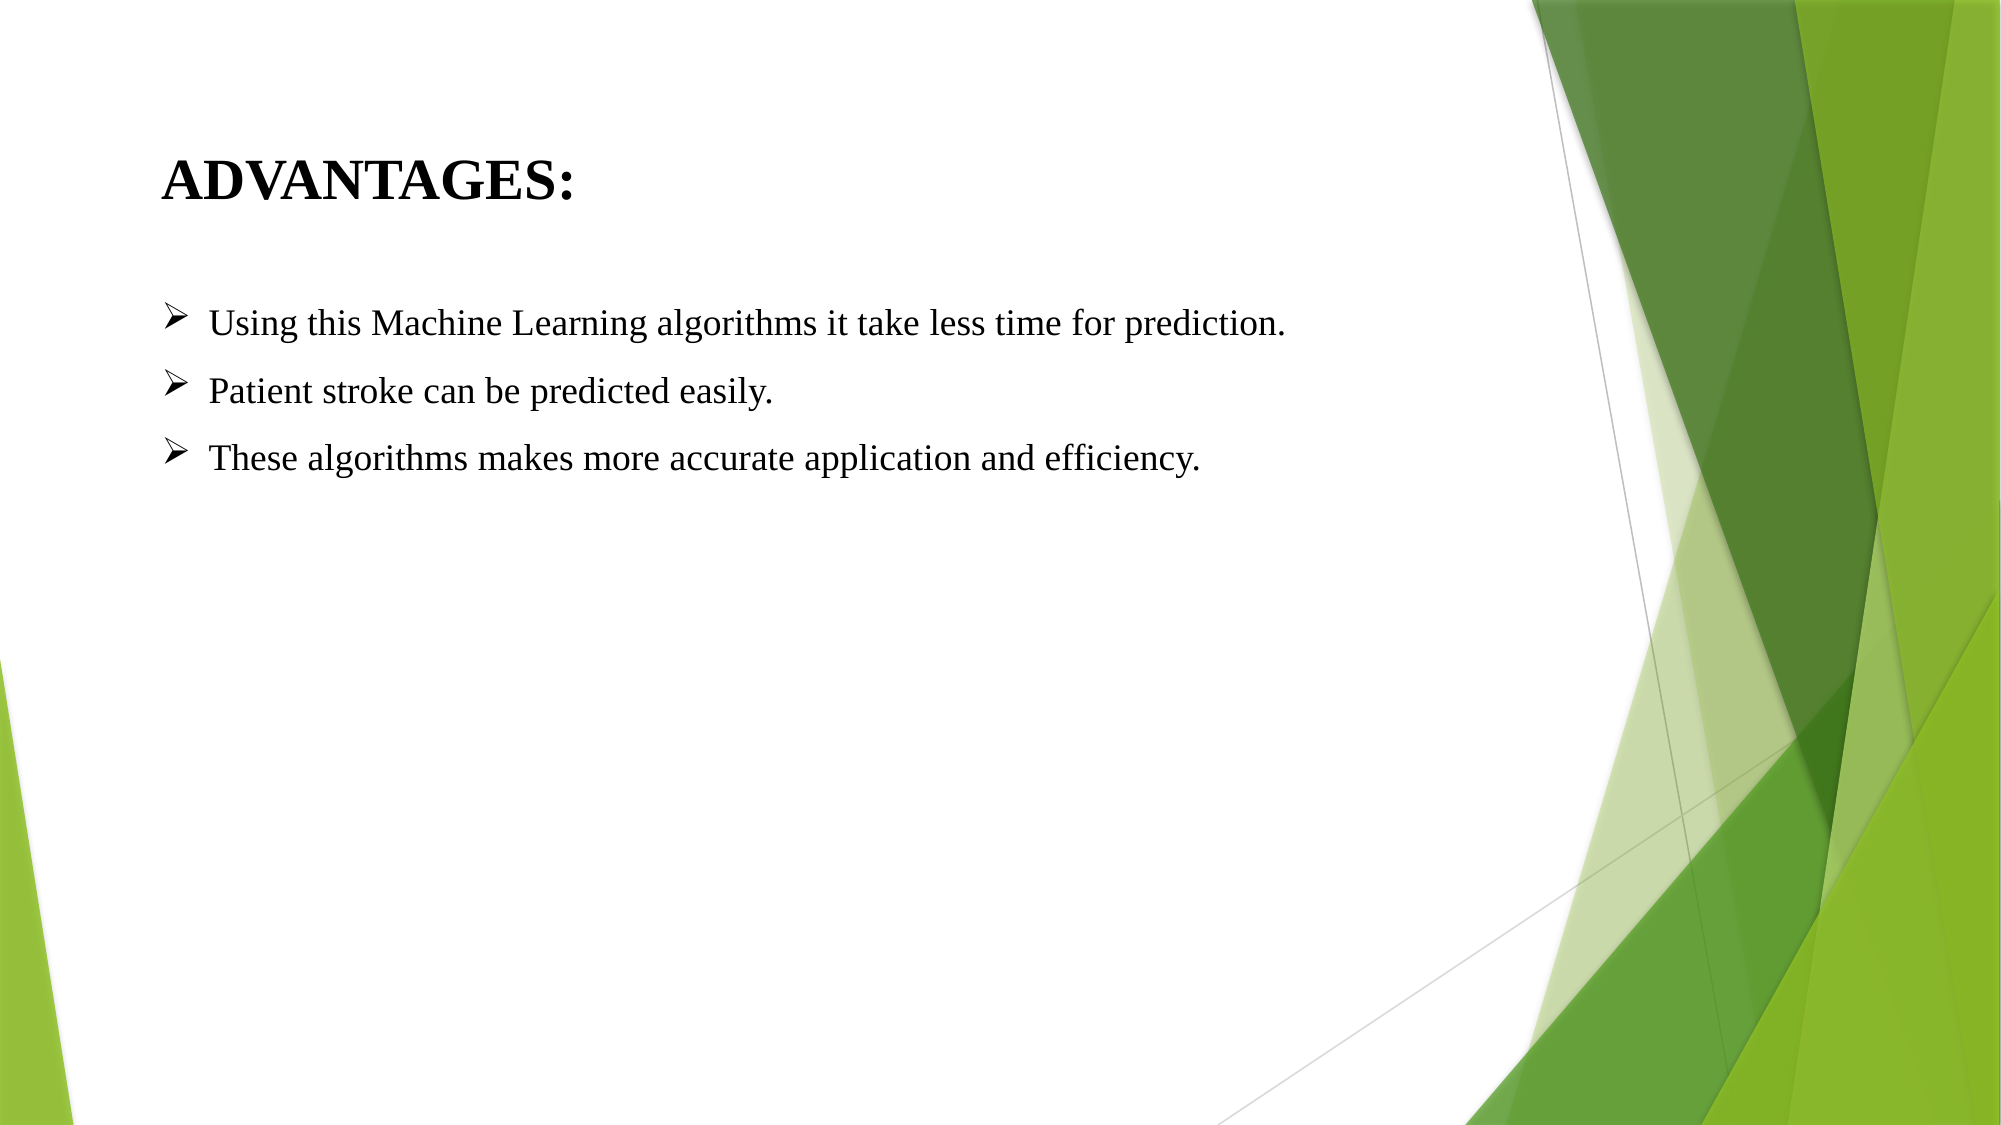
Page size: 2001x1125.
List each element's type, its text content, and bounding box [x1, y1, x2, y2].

text_box ADVANTAGES: [146, 133, 1148, 219]
text_box Using this Machine Learning algorithms it take less time for prediction. Patient stroke can be predicted easily. These algorithms makes more accurate application and efficiency. [146, 268, 1473, 546]
